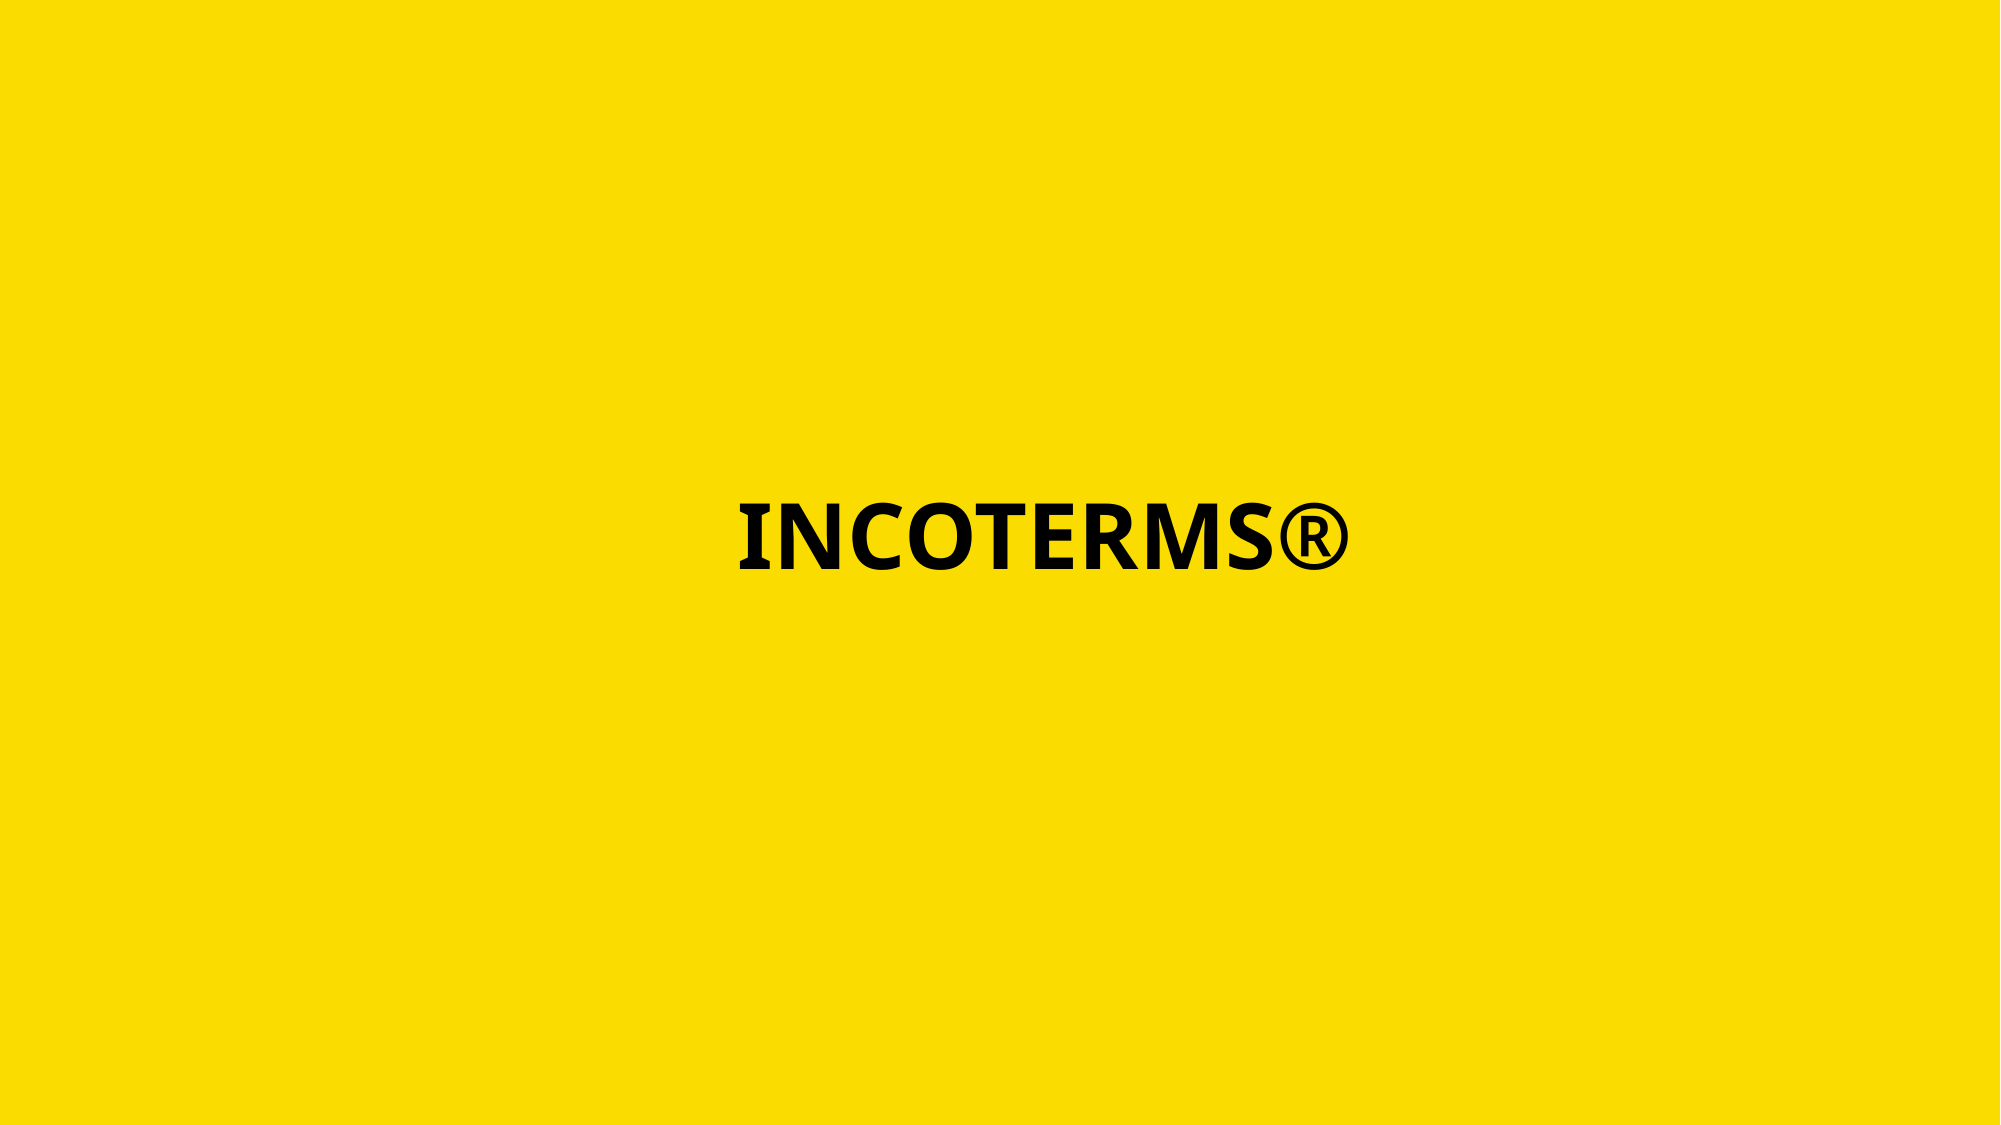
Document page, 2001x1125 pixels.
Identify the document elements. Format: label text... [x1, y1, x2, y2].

text_box INCOTERMS® [679, 439, 1412, 627]
